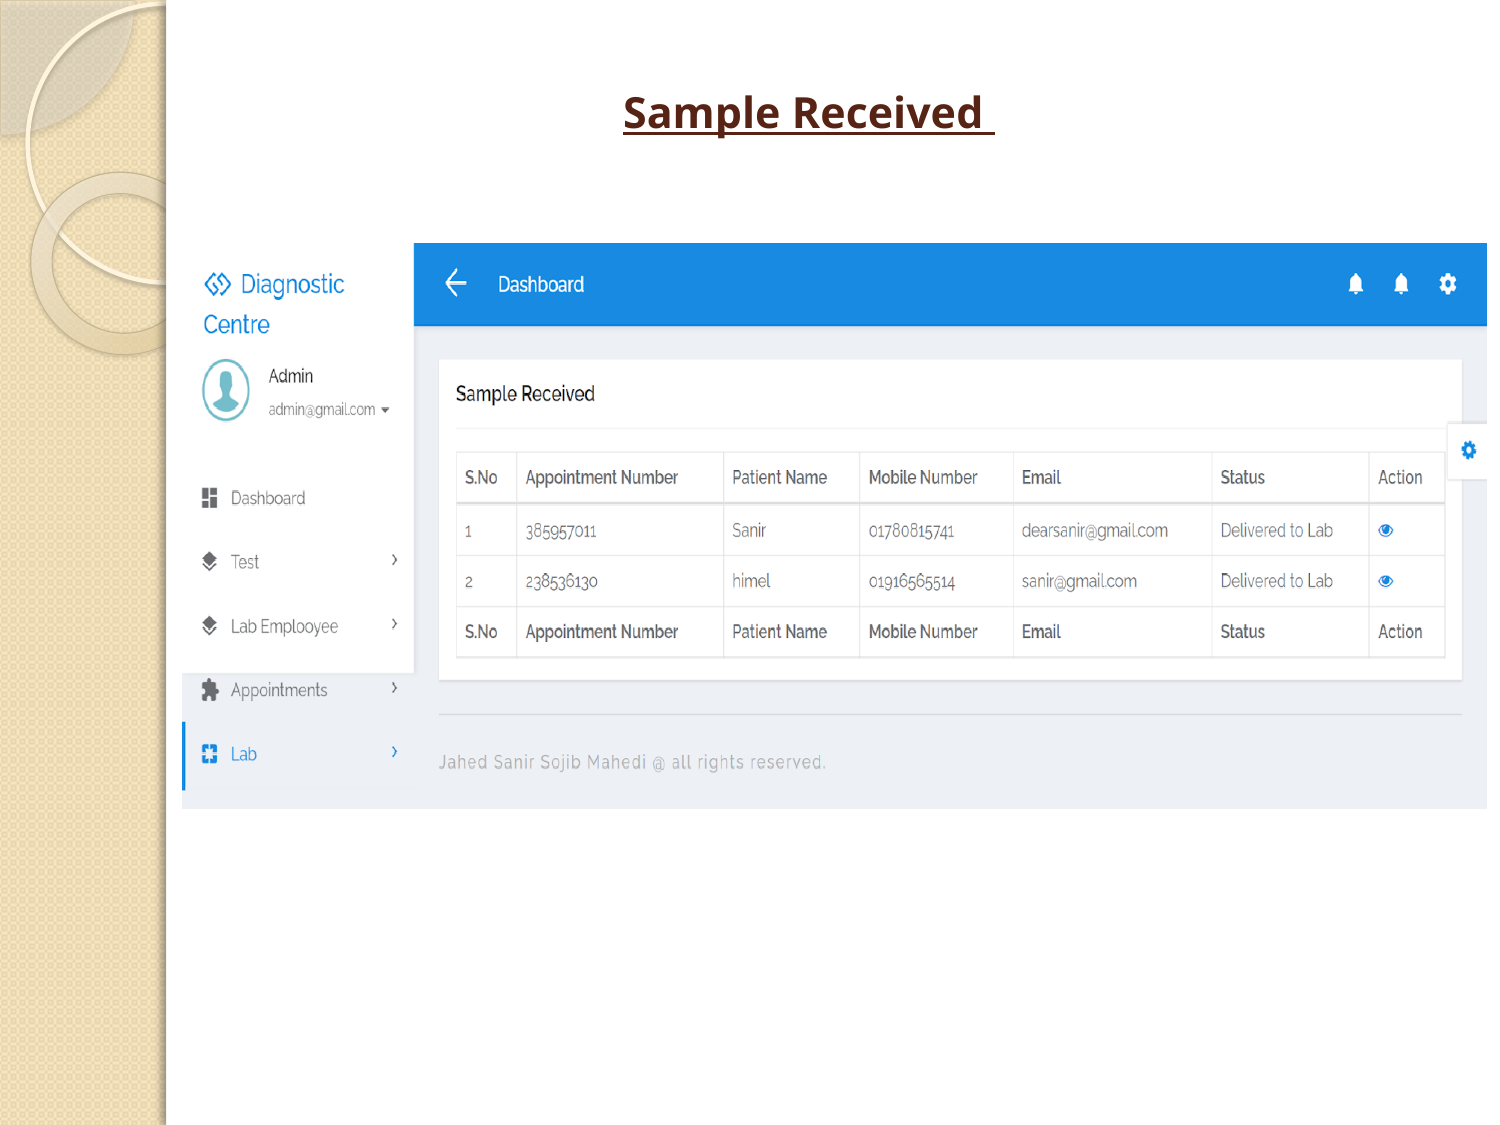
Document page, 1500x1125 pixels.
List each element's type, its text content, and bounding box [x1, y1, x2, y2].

title Sample Received [194, 77, 1424, 197]
picture [181, 243, 1487, 809]
